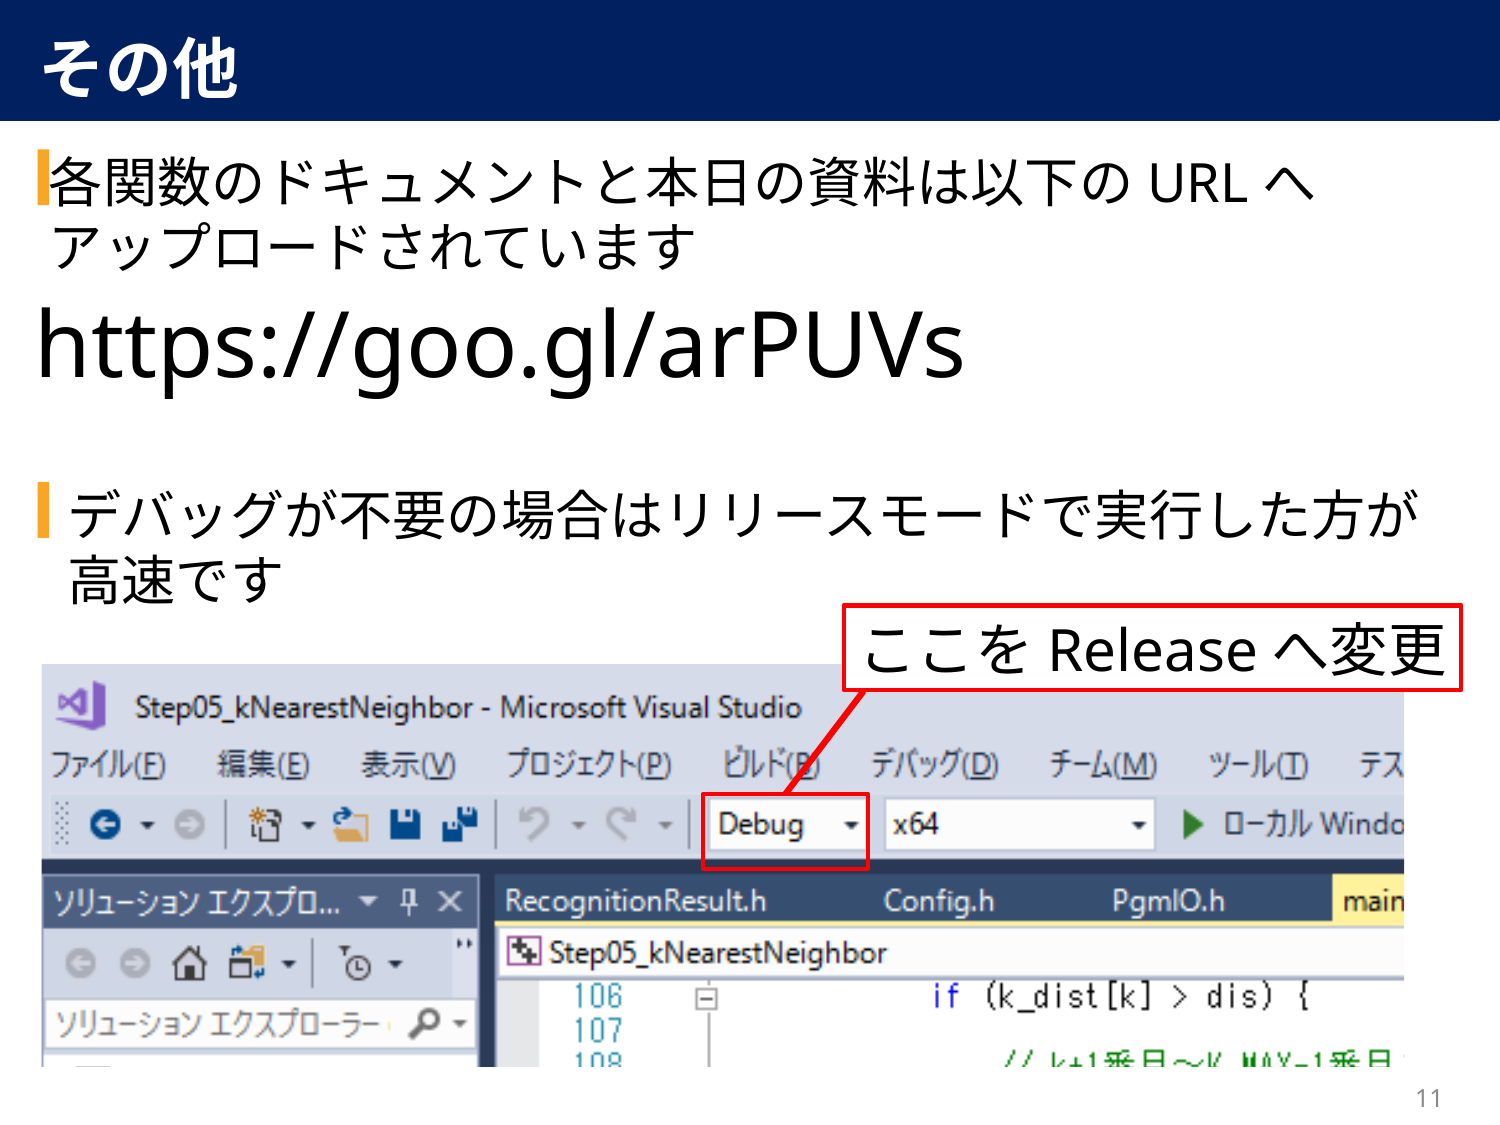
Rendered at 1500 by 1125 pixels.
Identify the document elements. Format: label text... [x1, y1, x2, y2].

text_box https://goo.gl/arPUVs [20, 278, 983, 404]
text_box 各関数のドキュメントと本日の資料は以下のURLへ アップロードされています [34, 140, 1331, 286]
slide_number 11 [1108, 1069, 1459, 1125]
text_box [36, 480, 51, 540]
text_box ここをReleaseへ変更 [843, 605, 1462, 690]
text_box デバッグが不要の場合はリリースモードで実行した方が 高速です [52, 473, 1436, 619]
picture [41, 664, 1405, 1067]
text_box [785, 690, 864, 795]
text_box その他 [23, 19, 1199, 114]
